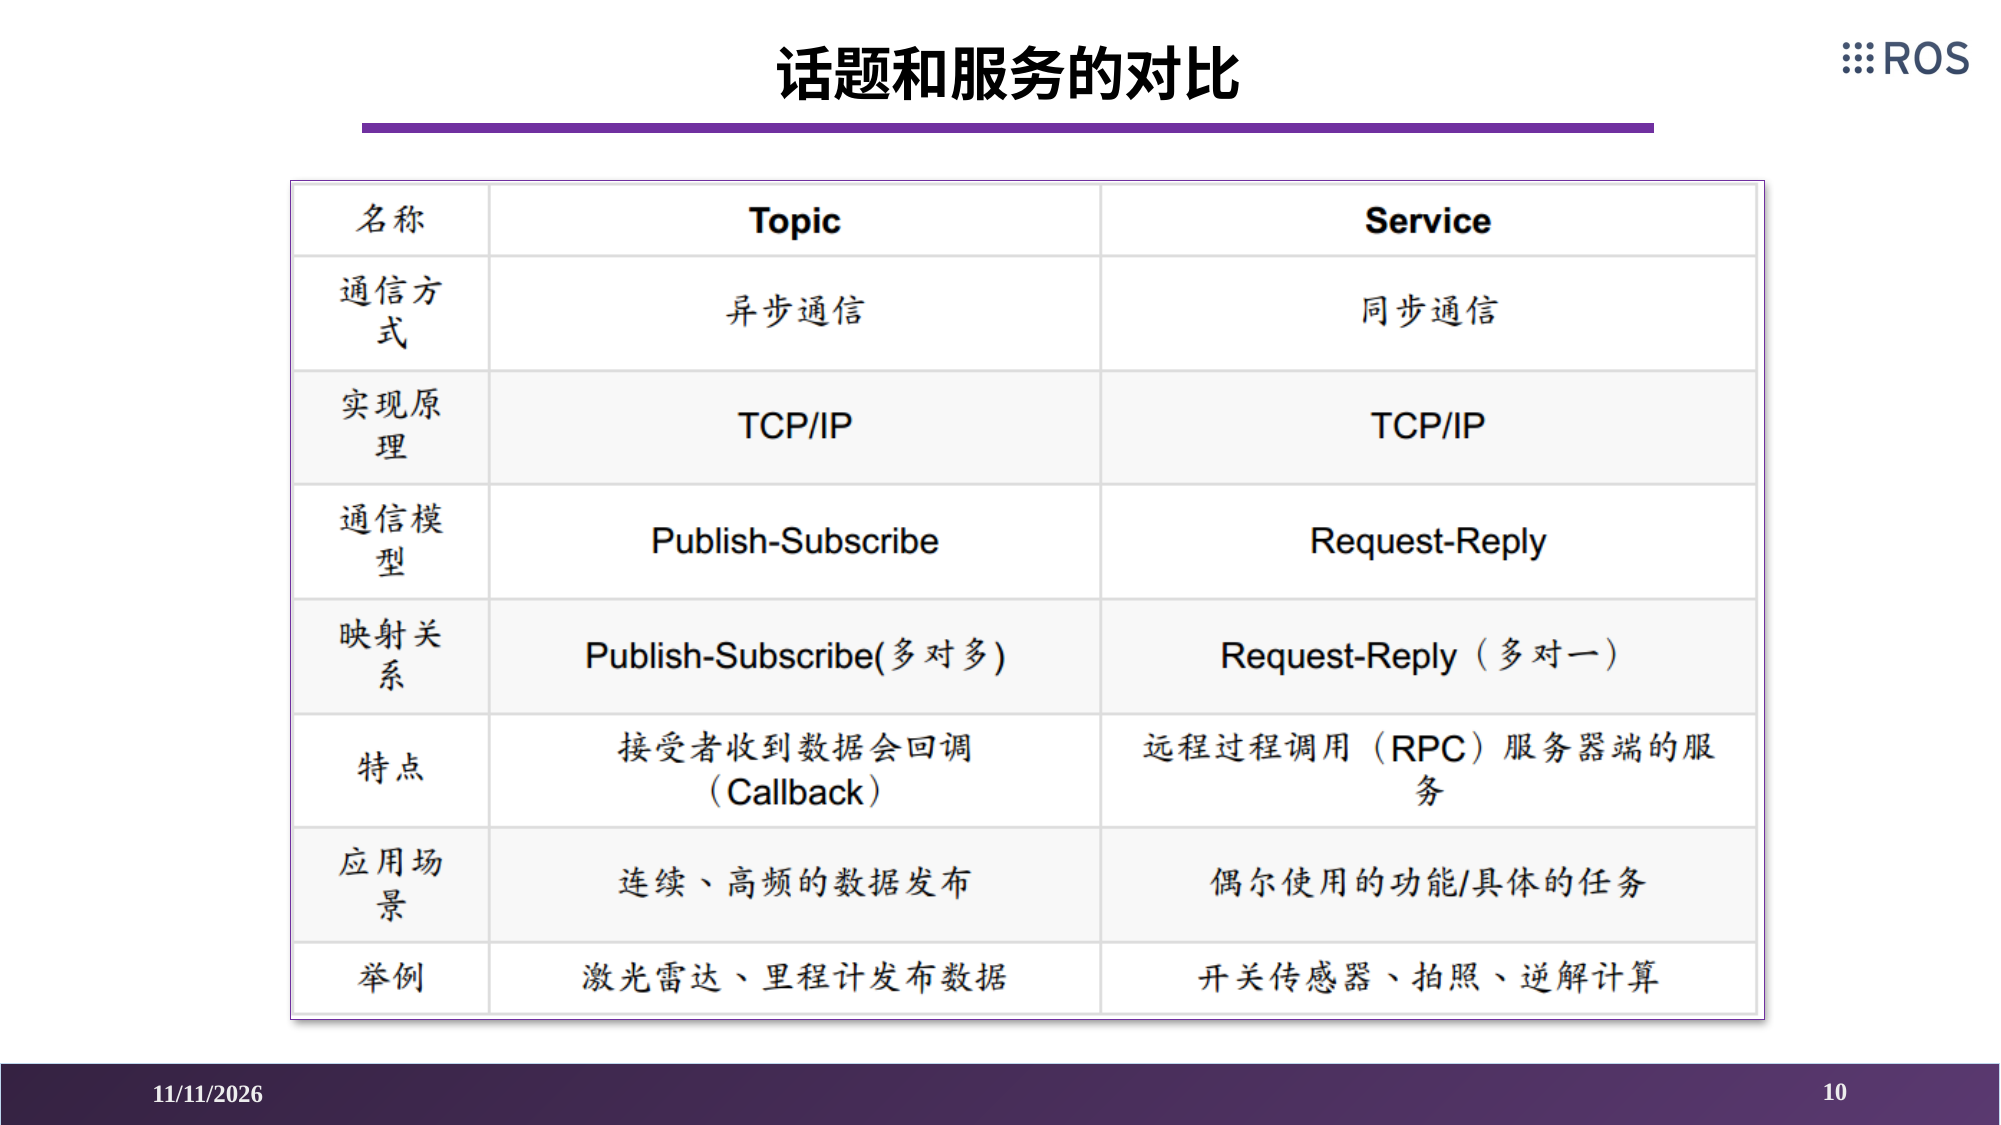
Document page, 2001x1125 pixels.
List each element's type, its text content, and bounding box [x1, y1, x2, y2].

picture [1841, 40, 1972, 77]
text_box 话题和服务的对比 [508, 30, 1509, 115]
picture [290, 180, 1764, 1020]
slide_number 10 [1412, 1060, 1863, 1121]
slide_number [137, 1062, 588, 1123]
